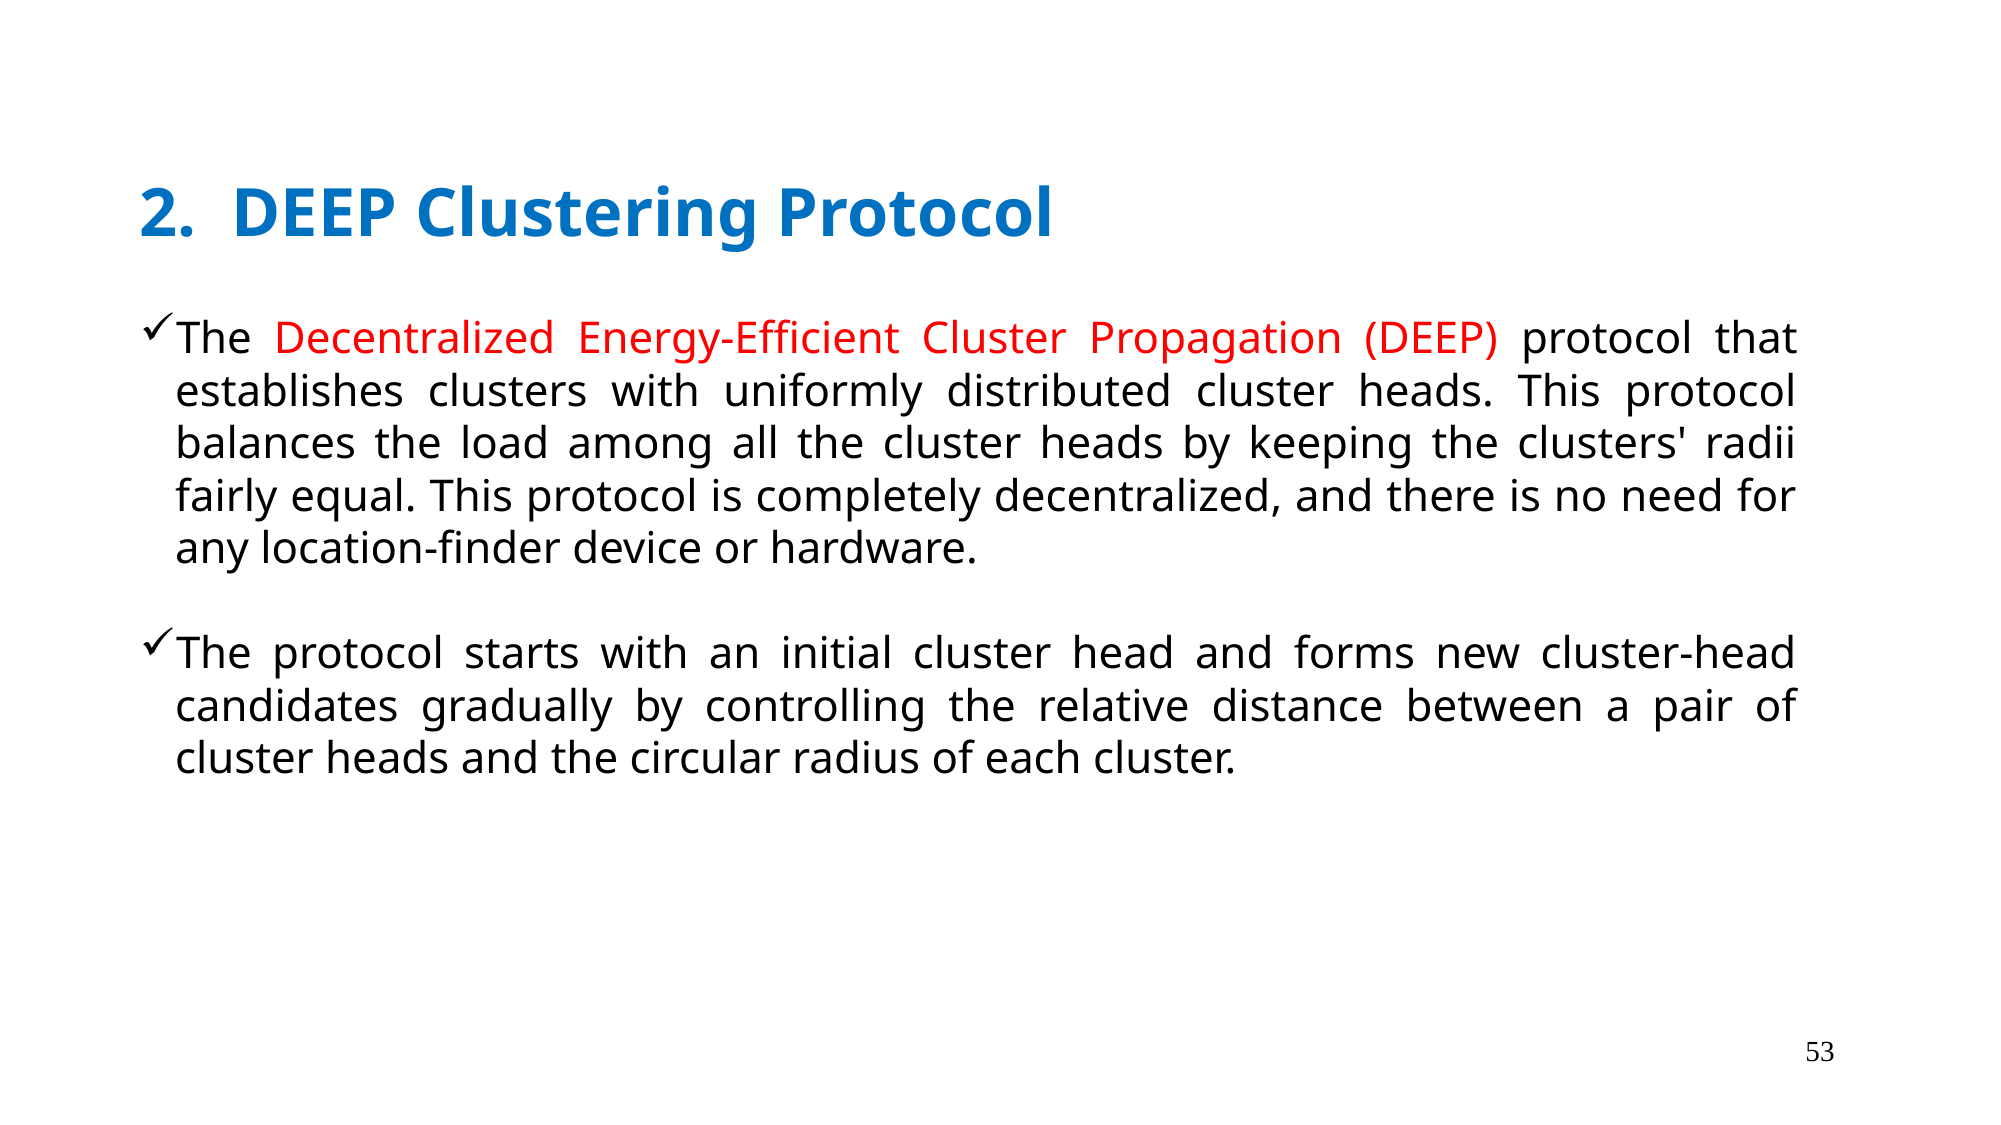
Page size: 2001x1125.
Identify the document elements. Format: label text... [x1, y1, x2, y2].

slide_number 53 [1433, 1024, 1851, 1101]
text_box 2. DEEP Clustering Protocol The Decentralized Energy-Efficient Cluster Propagation (DEEP) protocol that establishes clusters with uniformly distributed cluster heads. This protocol balances the load among all the cluster heads by keeping the clusters' radii fairly equal. This protocol is completely decentralized, and there is no need for any location-finder device or hardware. The protocol starts with an initial cluster head and forms new cluster-head candidates gradually by controlling the relative distance between a pair of cluster heads and the circular radius of each cluster. [125, 162, 1813, 790]
